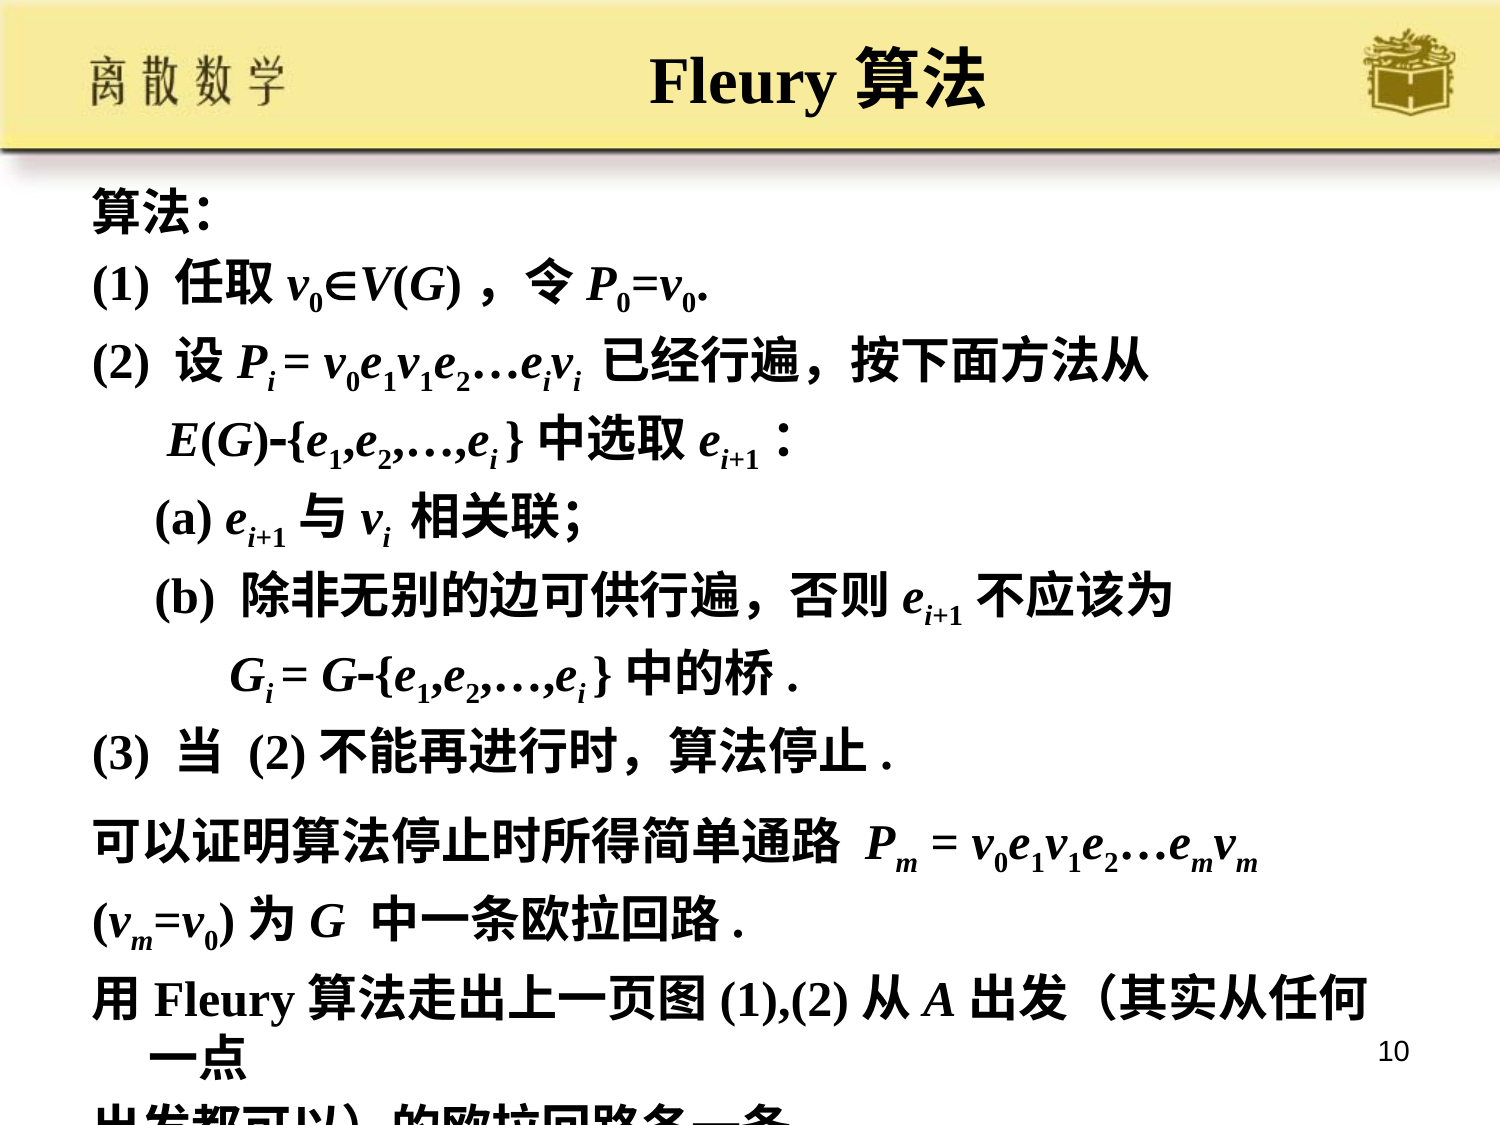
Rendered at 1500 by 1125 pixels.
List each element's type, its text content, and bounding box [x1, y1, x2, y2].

picture [0, 0, 1500, 1125]
title Fleury算法 [324, 42, 1313, 112]
list 算法： (1) 任取v0V(G)，令P0=v0. (2) 设Pi = v0e1v1e2…eivi 已经行遍，按下面方法从 E(G){e1,e2,…,ei }中选取ei+1： (a) ei+1与vi 相关联； (b) 除非无别的边可供行遍，否则ei+1不应该为 Gi = G{e1,e2,…,ei }中的桥. (3) 当 (2)不能再进行时，算法停止. 可以证明算法停止时所得简单通路 Pm = v0e1v1e2…emvm (vm=v0)为G 中一条欧拉回路. 用Fleury算法走出上一页图(1),(2)从A出发（其实从任何一点 出发都可以）的欧拉回路各一条. [76, 172, 1427, 1071]
slide_number 10 [1074, 1024, 1426, 1103]
